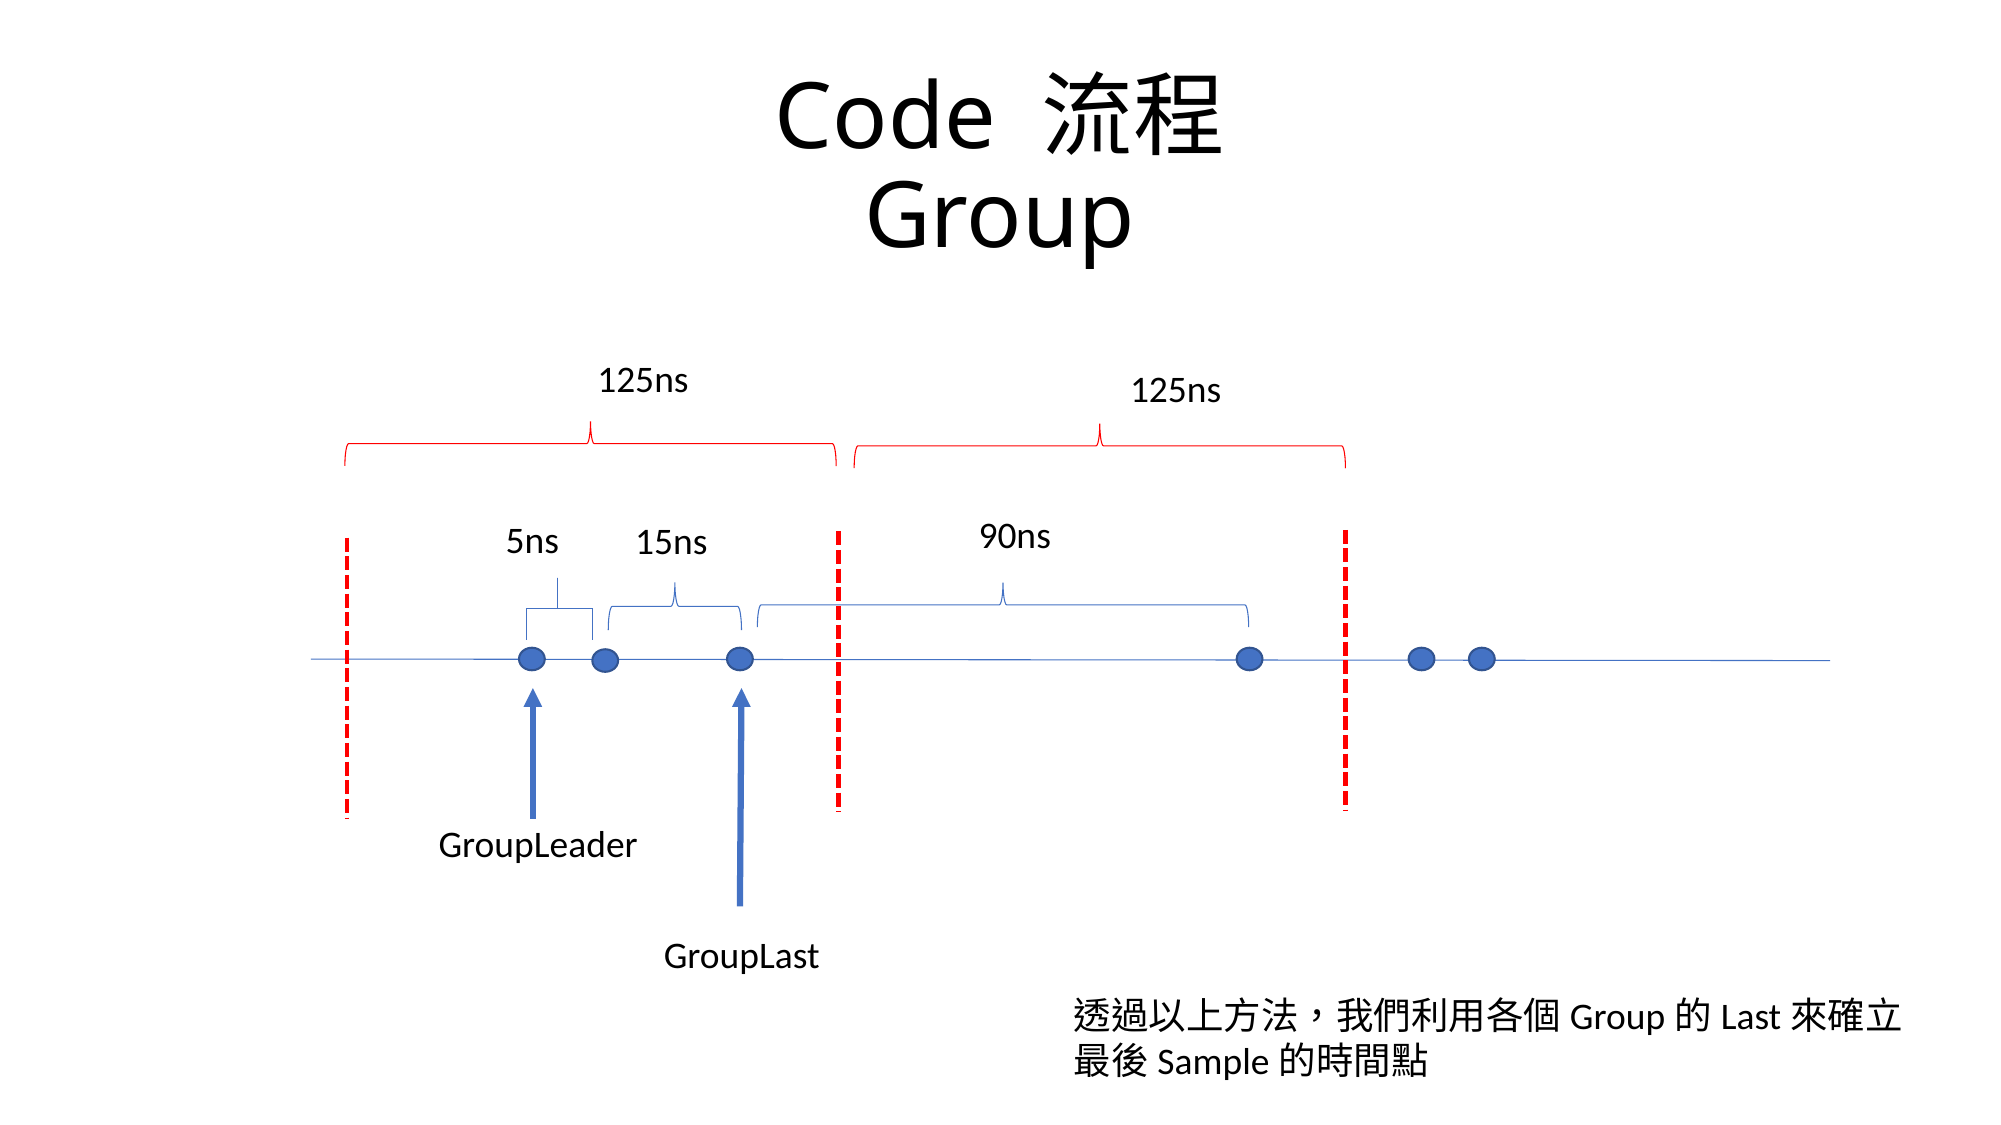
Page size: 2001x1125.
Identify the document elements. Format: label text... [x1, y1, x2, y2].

text_box [591, 661, 620, 673]
title Code 流程 Group [137, 59, 1863, 278]
text_box GroupLast [649, 924, 891, 984]
text_box [756, 604, 838, 628]
text_box [526, 577, 593, 640]
text_box [518, 646, 546, 658]
text_box [518, 661, 546, 672]
text_box 5ns [490, 508, 638, 569]
text_box [1235, 661, 1264, 672]
text_box [1468, 661, 1496, 672]
text_box [1407, 661, 1436, 672]
text_box GroupLeader [423, 812, 666, 873]
text_box [344, 421, 837, 467]
text_box [1235, 646, 1264, 658]
text_box 透過以上方法，我們利用各個Group的Last來確立最後Sample的時間點 [1058, 984, 1931, 1090]
text_box 90ns [963, 503, 1111, 564]
text_box [726, 661, 754, 672]
text_box [726, 646, 754, 658]
text_box [853, 423, 1346, 469]
text_box 15ns [620, 509, 768, 570]
text_box 125ns [582, 347, 730, 408]
text_box [839, 582, 1250, 628]
text_box [1468, 646, 1496, 658]
text_box [591, 648, 619, 658]
text_box [1407, 646, 1436, 658]
text_box 125ns [1115, 357, 1263, 418]
text_box [607, 582, 743, 631]
